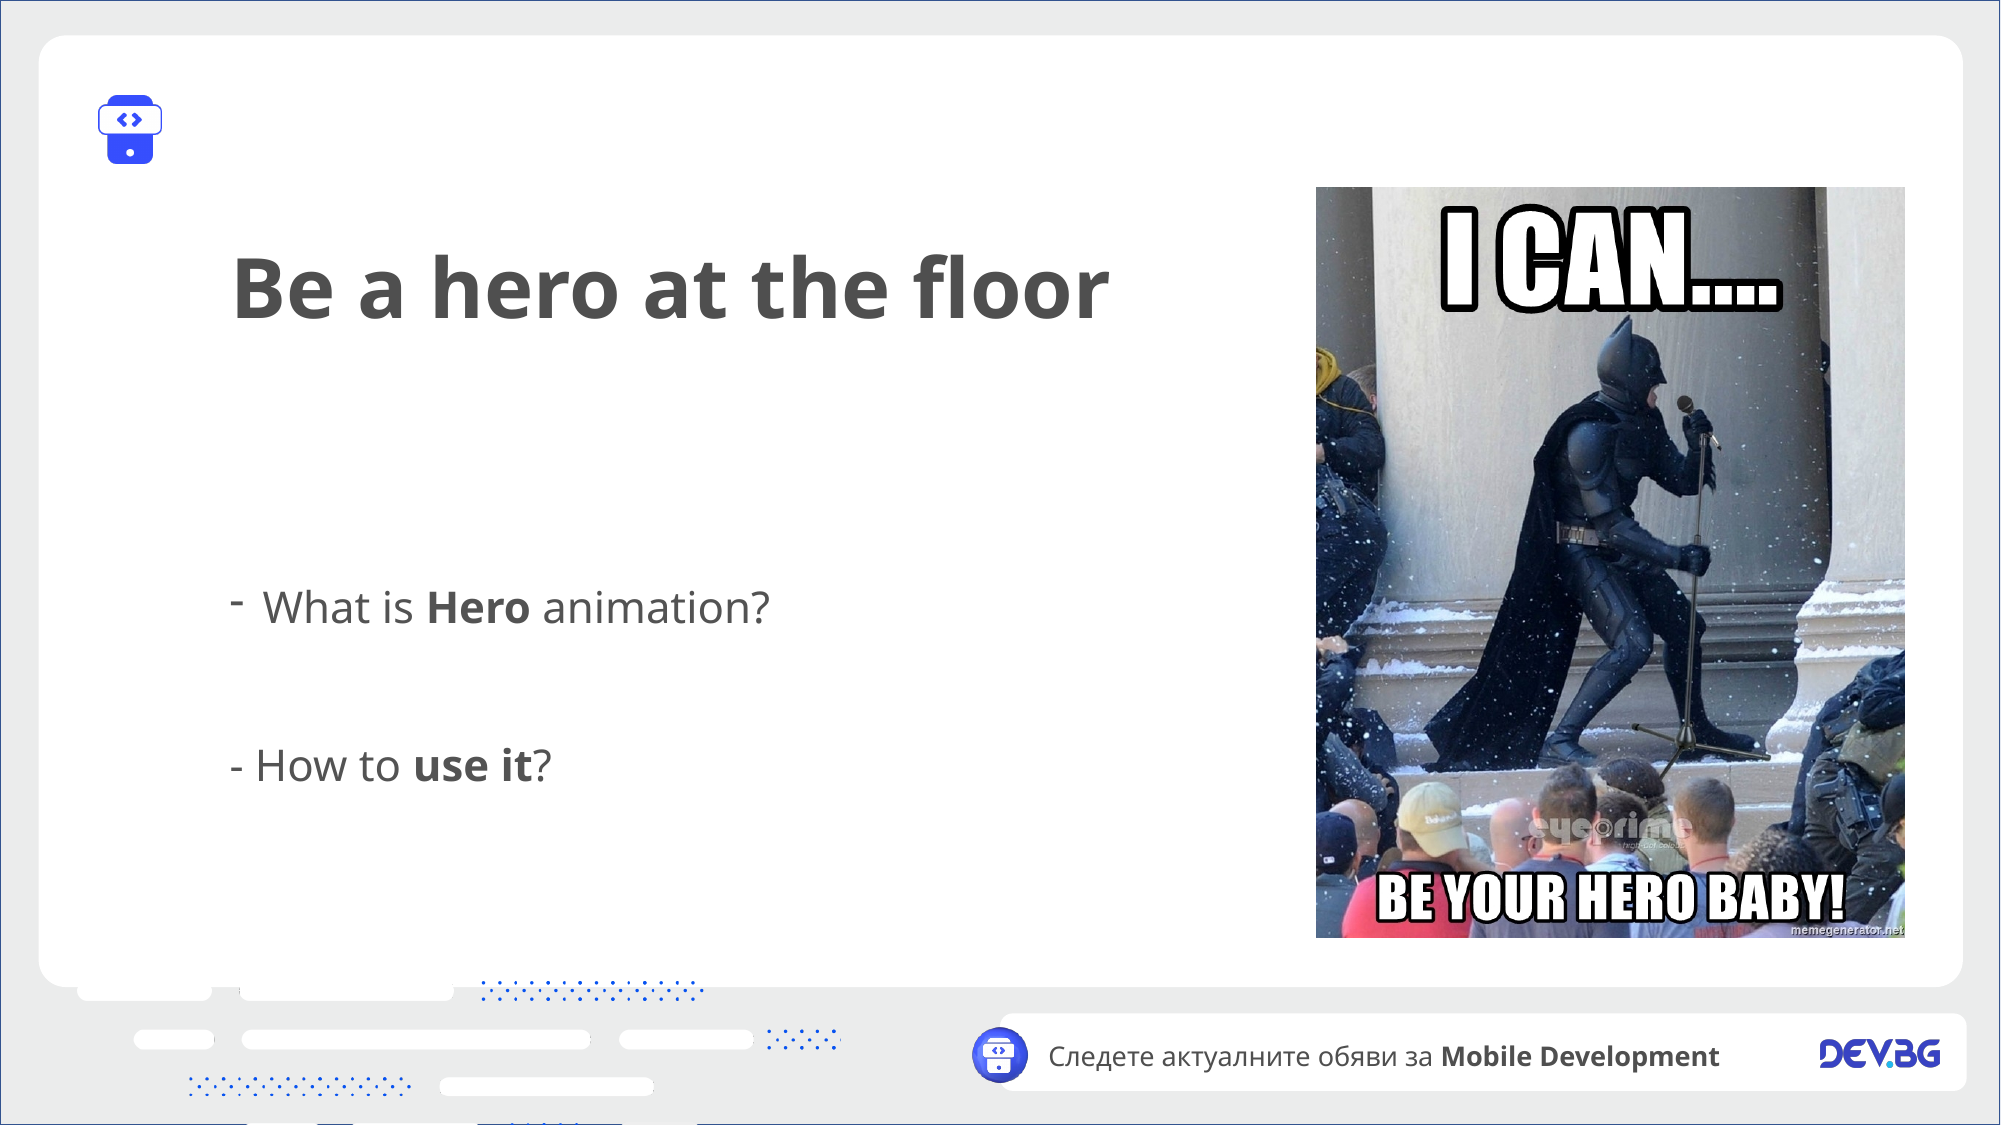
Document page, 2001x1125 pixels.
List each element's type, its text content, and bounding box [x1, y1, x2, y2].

picture [98, 95, 162, 164]
list Be a hero at the floor [222, 238, 1316, 437]
picture [1316, 187, 1905, 938]
picture [961, 1016, 1039, 1094]
picture [1820, 1039, 1940, 1068]
picture [77, 935, 841, 1125]
list What is Hero animation? - How to use it? [221, 467, 1316, 905]
